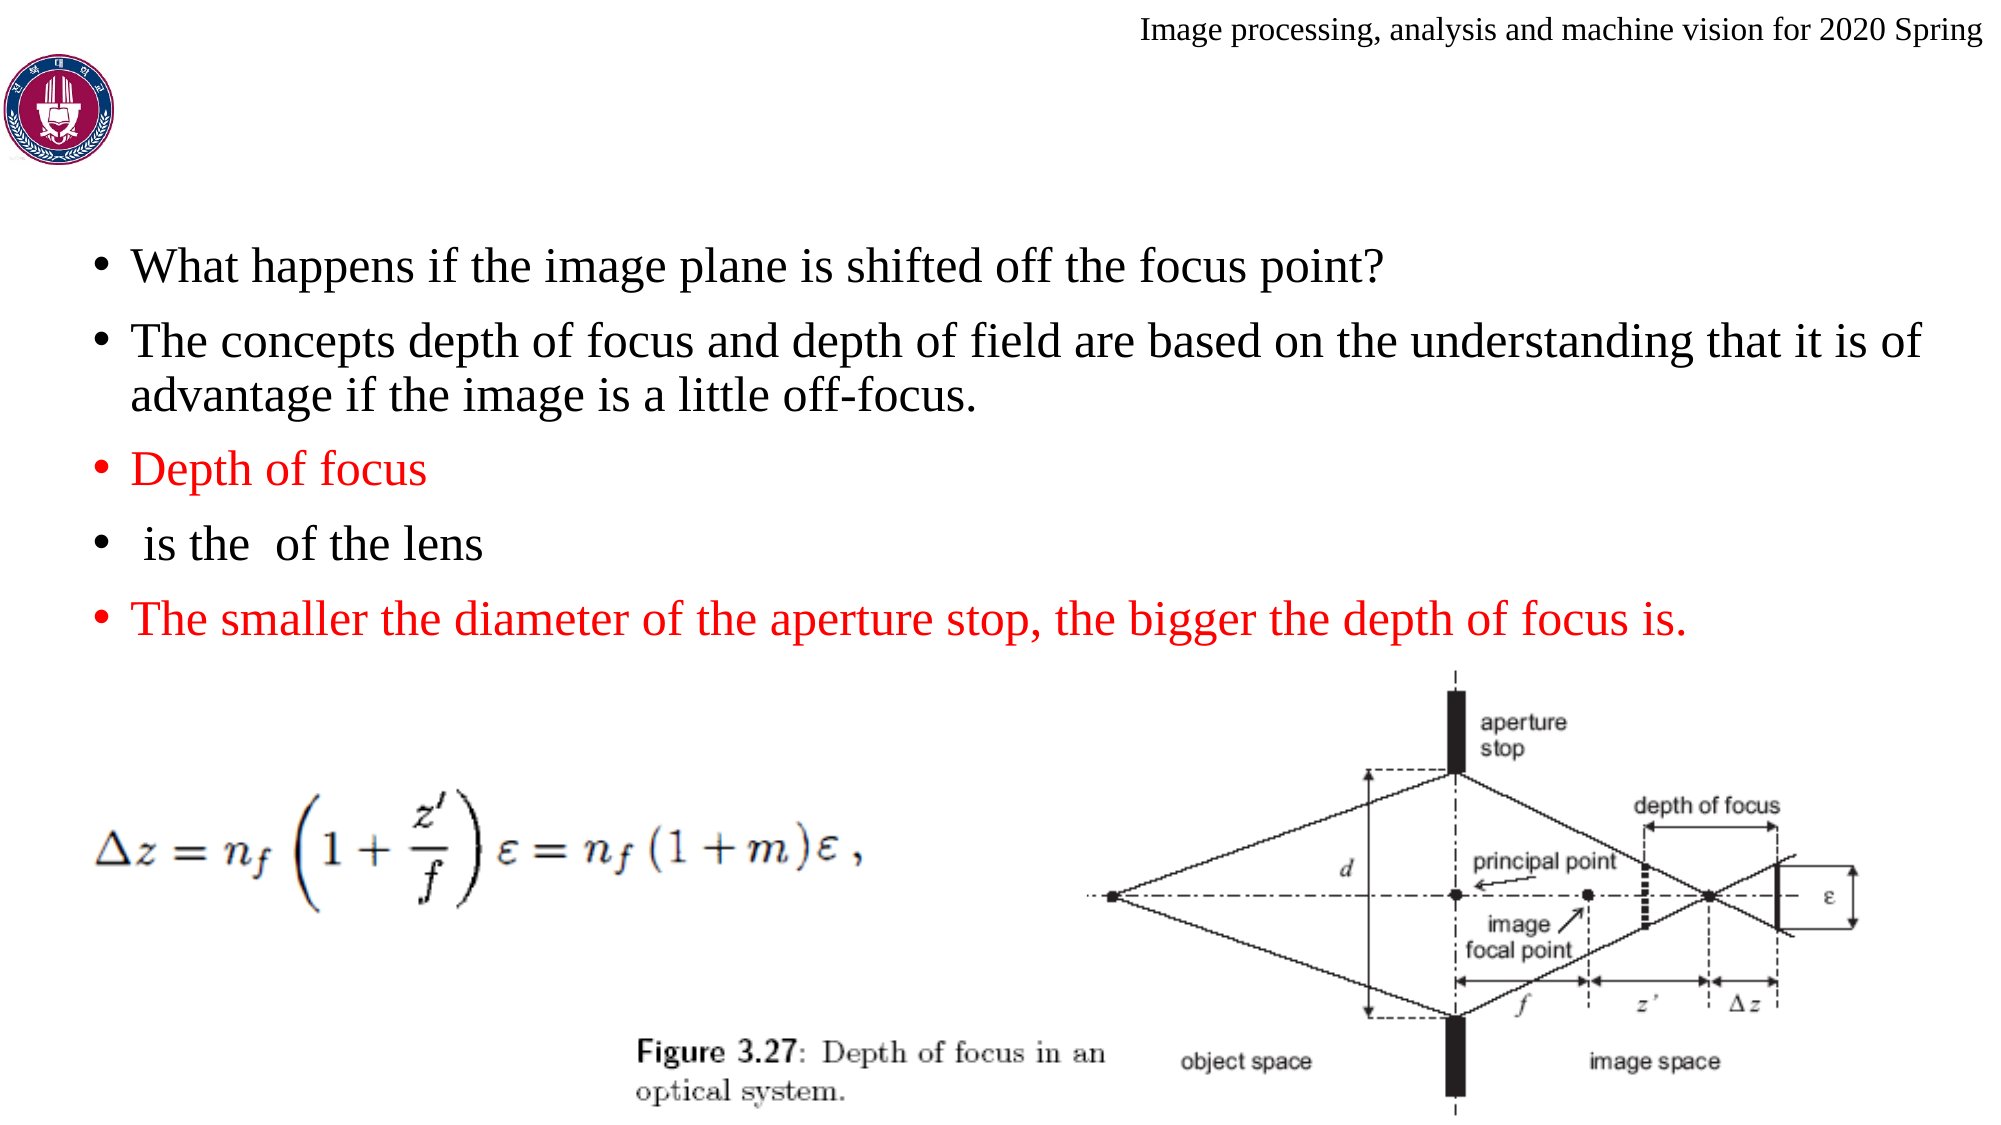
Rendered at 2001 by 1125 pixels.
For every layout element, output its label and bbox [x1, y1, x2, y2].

picture [3, 54, 114, 165]
picture [57, 777, 883, 933]
picture [629, 658, 1861, 1125]
